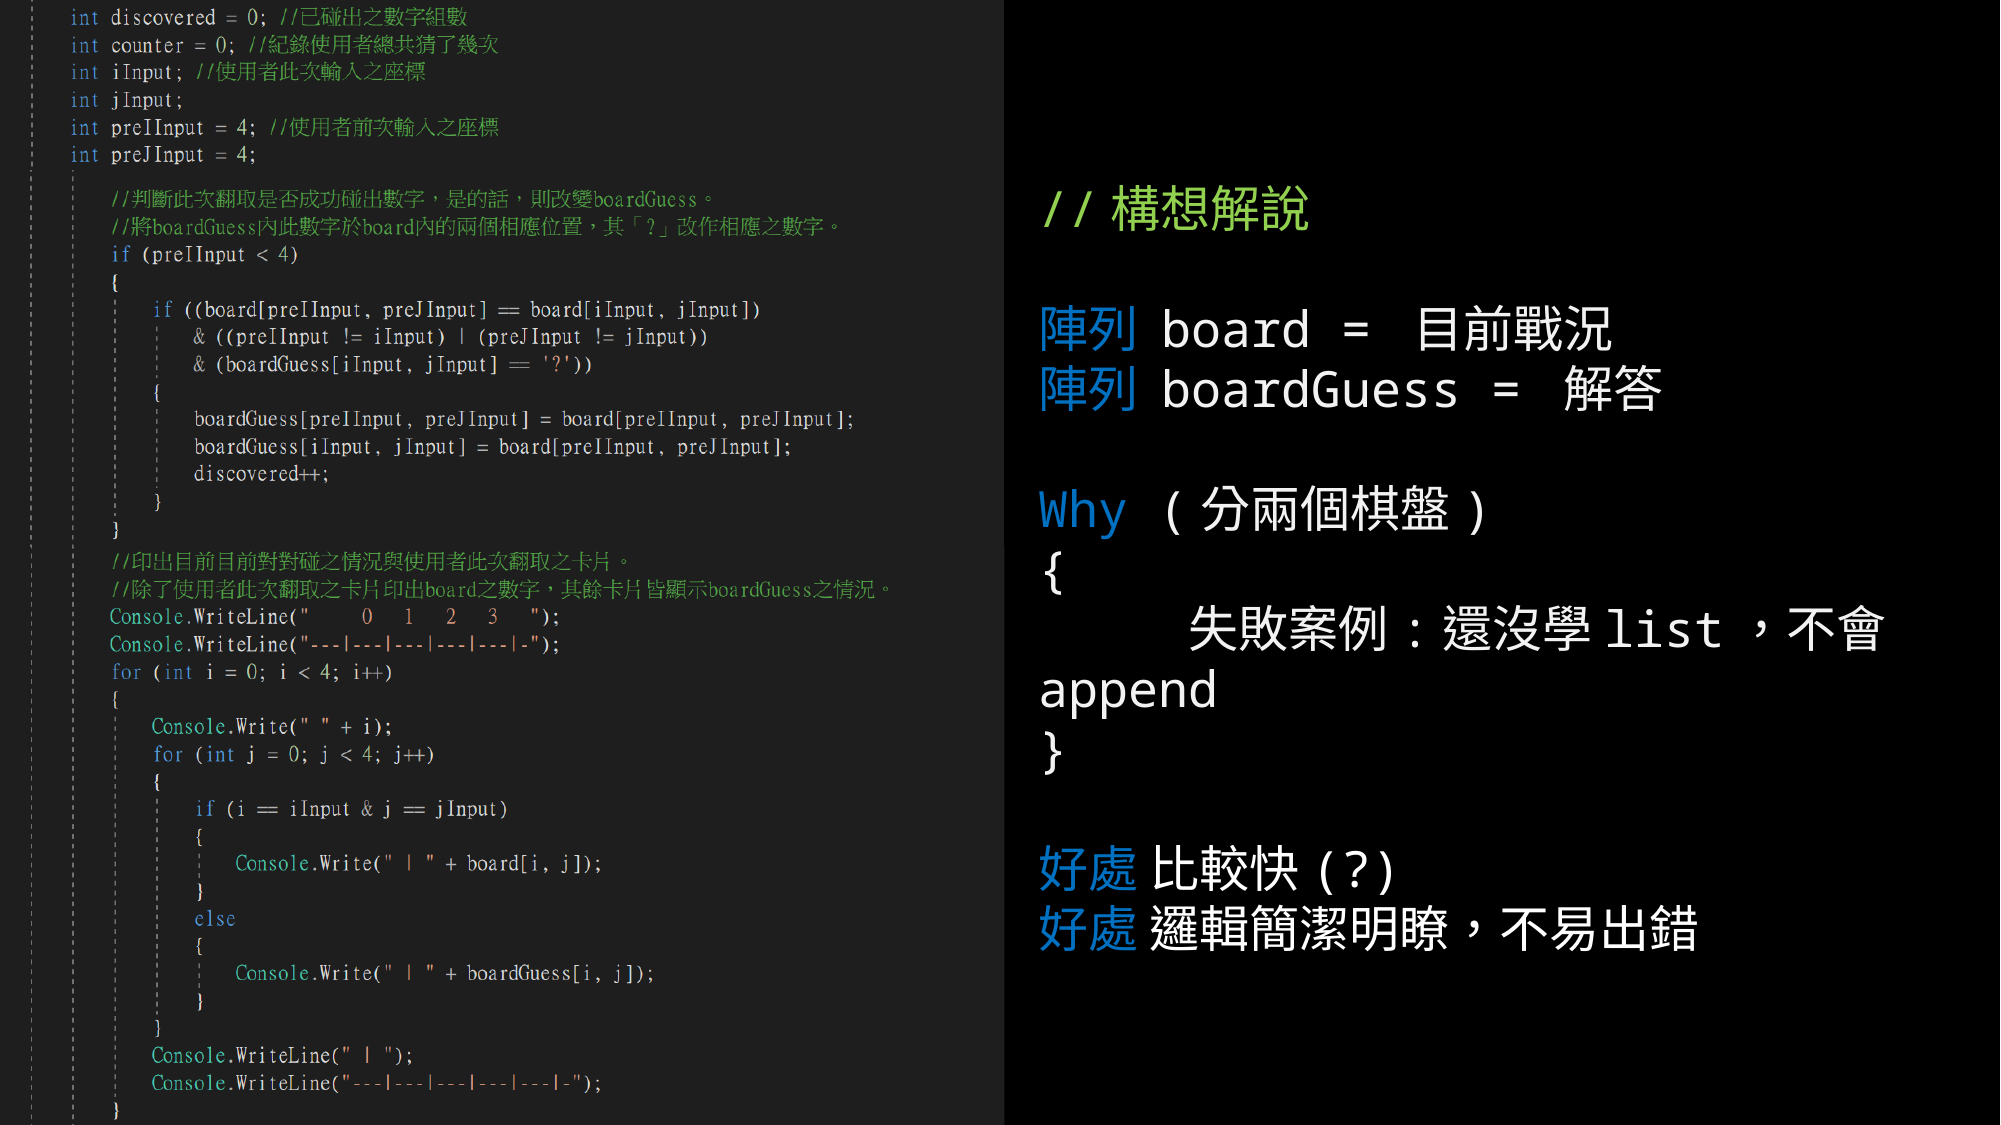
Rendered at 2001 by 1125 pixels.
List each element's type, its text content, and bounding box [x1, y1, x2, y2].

picture [0, 0, 1005, 1125]
text_box //構想解說 陣列 board = 目前戰況 陣列 boardGuess = 解答 Why (分兩個棋盤) { 失敗案例:還沒學list，不會append } 好處 比較快(?) 好處 邏輯簡潔明瞭，不易出錯 [1023, 169, 2000, 1025]
